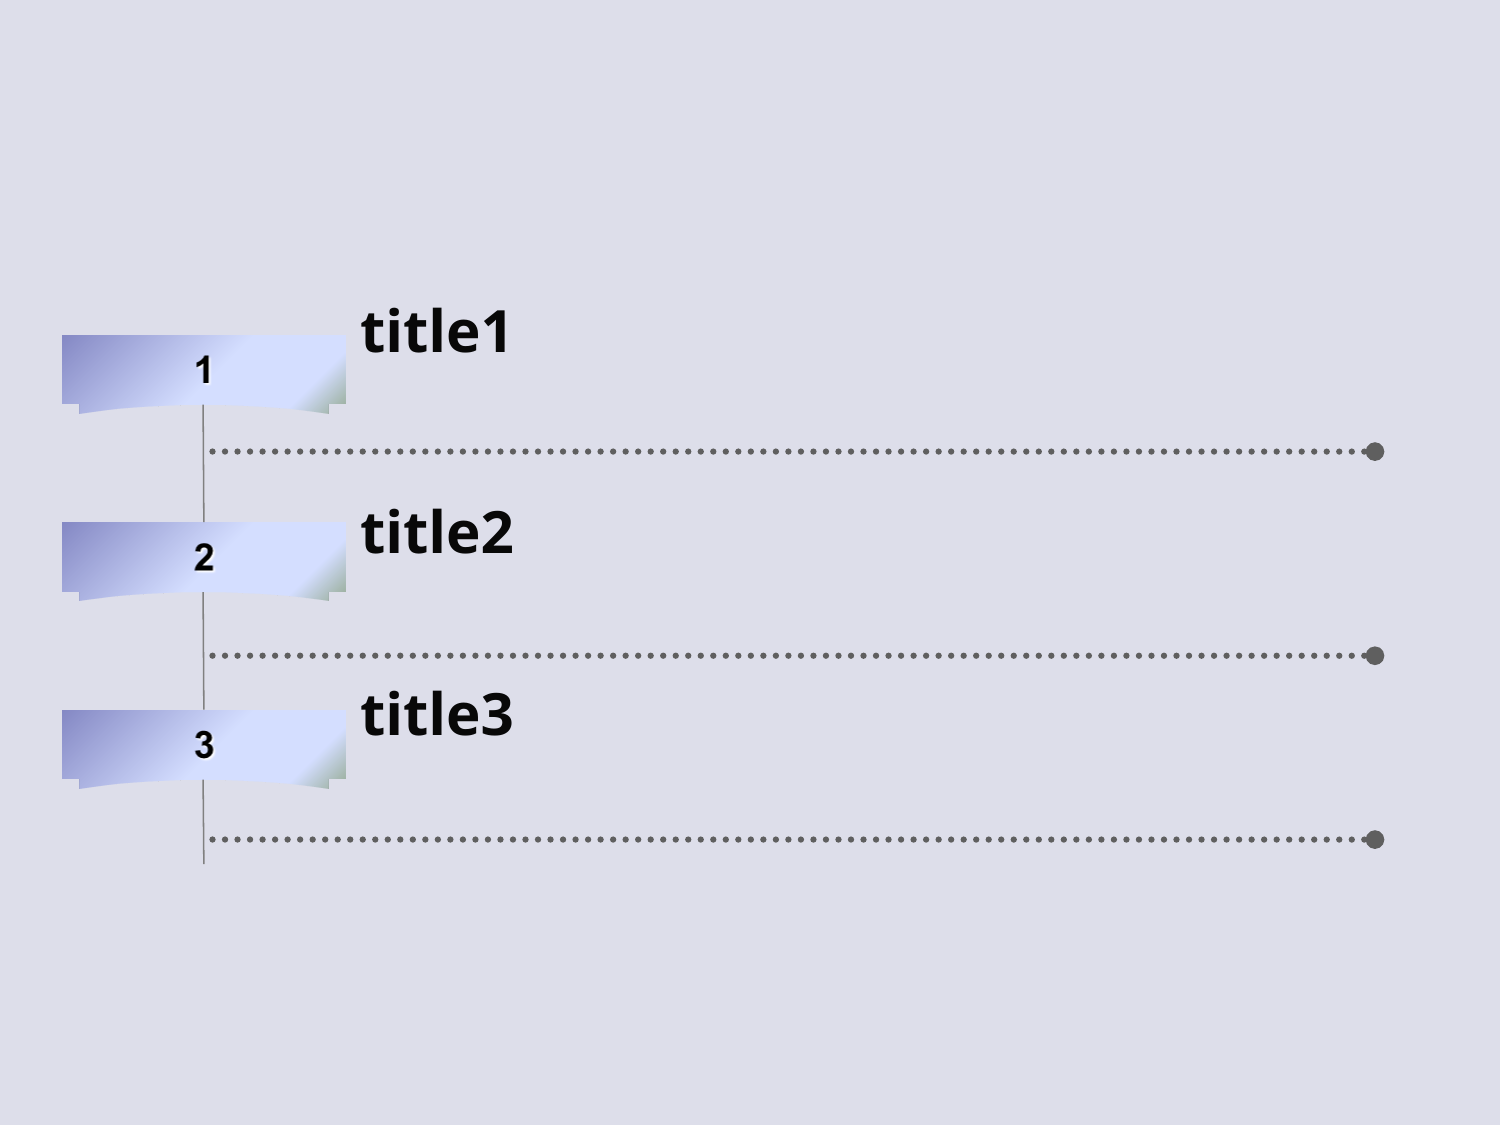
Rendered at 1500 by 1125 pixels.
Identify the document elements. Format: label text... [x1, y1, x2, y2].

text_box title2 [345, 488, 1375, 573]
text_box [1368, 445, 1382, 458]
text_box [1368, 649, 1382, 662]
picture [62, 708, 346, 796]
text_box title1 [345, 286, 1375, 372]
text_box [1368, 833, 1382, 846]
picture [62, 520, 346, 608]
text_box title3 [345, 669, 1375, 755]
picture [62, 333, 346, 421]
